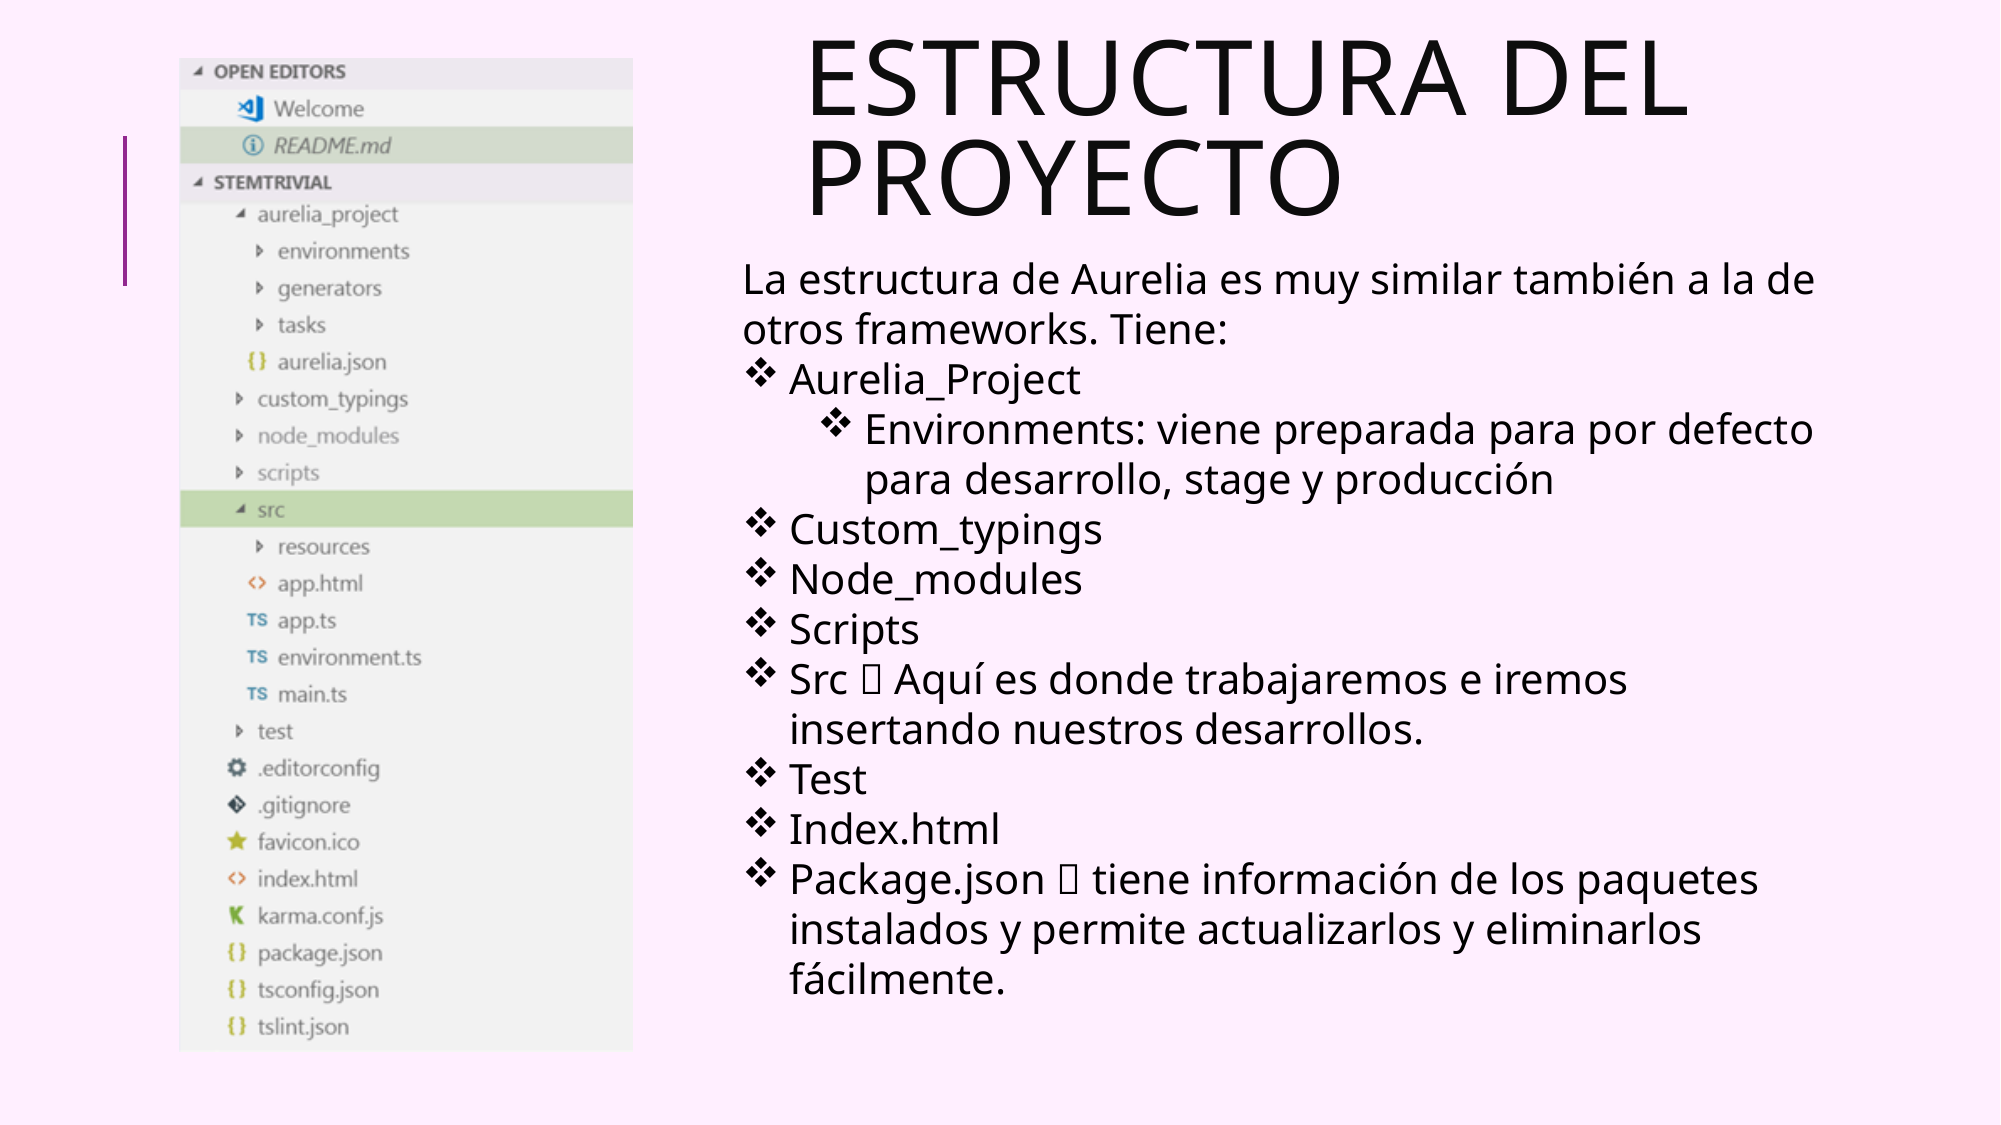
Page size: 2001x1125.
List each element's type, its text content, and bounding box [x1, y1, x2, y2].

picture [179, 58, 633, 1052]
title Estructura del proyecto [788, 12, 1794, 245]
text_box La estructura de Aurelia es muy similar también a la de otros frameworks. Tiene: Aurelia_Project Environments: viene preparada para por defecto para desarrollo, stage y producción Custom_typings Node_modules Scripts Src  Aquí es donde trabajaremos e iremos insertando nuestros desarrollos. Test Index.html Package.json  tiene información de los paquetes instalados y permite actualizarlos y eliminarlos fácilmente. [727, 245, 1855, 1011]
